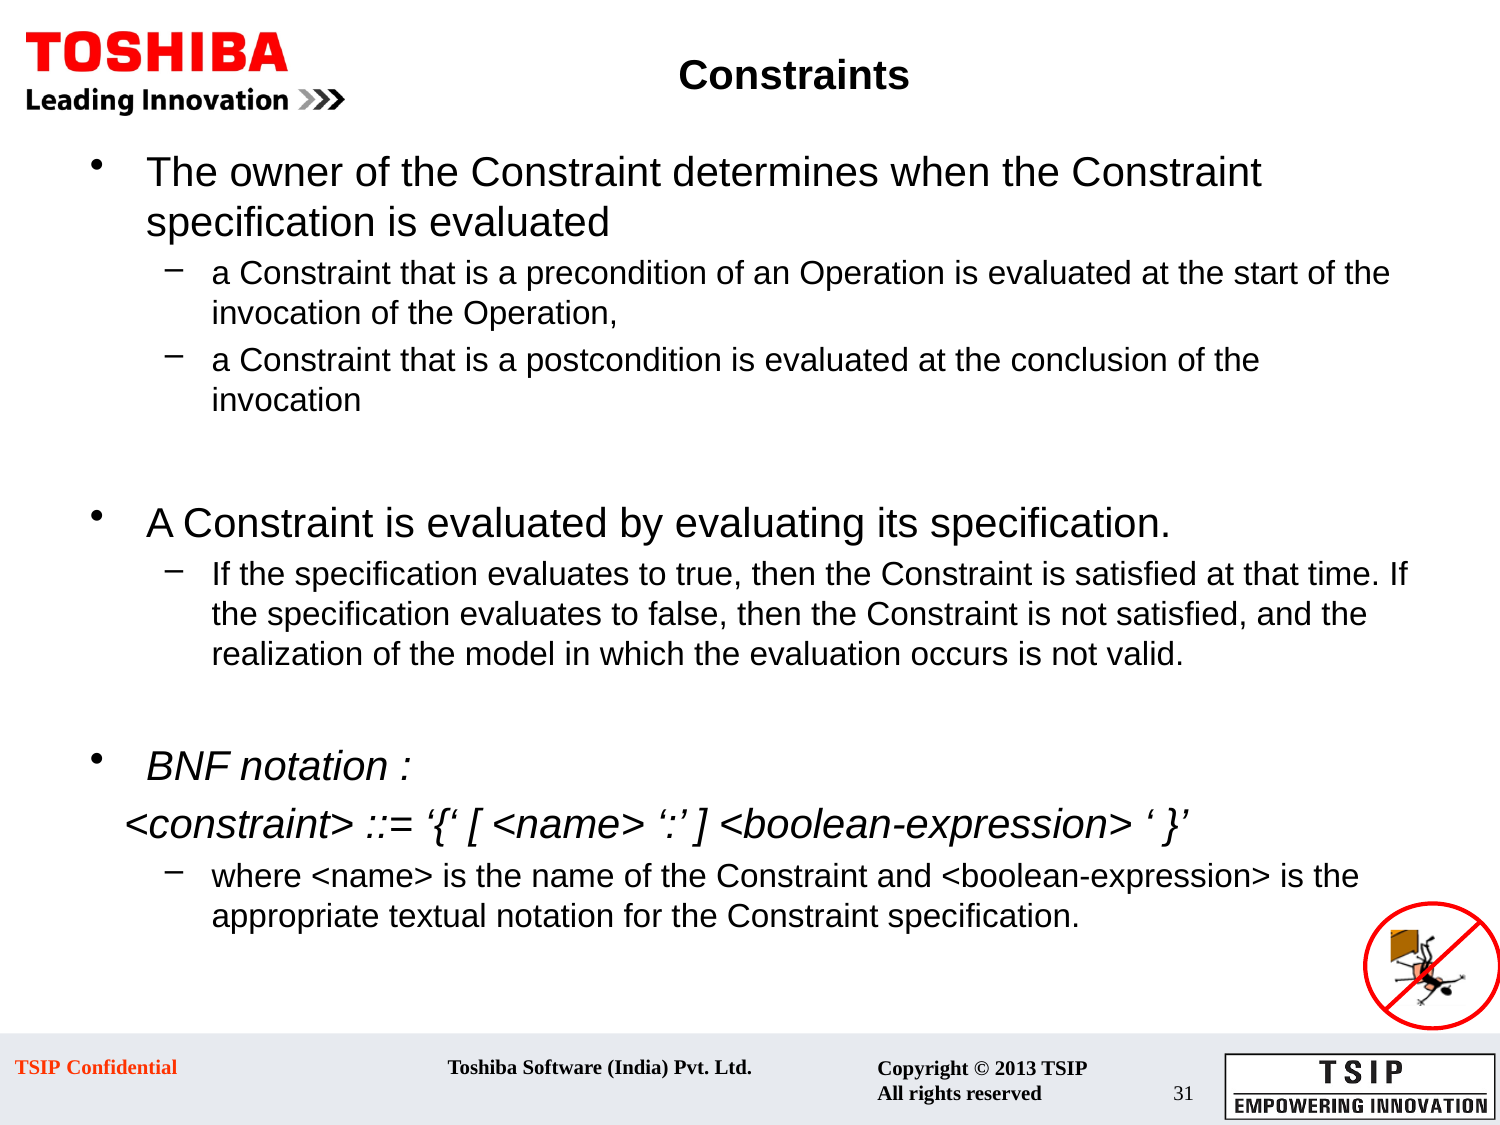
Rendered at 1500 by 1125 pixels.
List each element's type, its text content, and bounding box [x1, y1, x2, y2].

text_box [1384, 921, 1481, 1011]
text_box [1397, 1019, 1469, 1029]
picture [26, 31, 345, 116]
text_box Constraints [663, 40, 926, 105]
list The owner of the Constraint determines when the Constraint specification is evaluated a Constraint that is a precondition of an Operation is evaluated at the start of the invocation of the Operation, a Constraint that is a postcondition is evaluated at the conclusion of the invocation A Constraint is evaluated by evaluating its specification. If the specification evaluates to true, then the Constraint is satisfied at that time. If the specification evaluates to false, then the Constraint is not satisfied, and the realization of the model in which the evaluation occurs is not valid. BNF notation : <constraint> ::= ‘{‘ [ <name> ‘:’ ] <boolean-expression> ‘ }’ where <name> is the name of the Constraint and <boolean-expression> is the appropriate textual notation for the Constraint specification. [75, 137, 1425, 1005]
text_box [1485, 926, 1500, 1005]
text_box [1388, 903, 1479, 920]
text_box [1365, 929, 1378, 1003]
picture [1224, 1053, 1496, 1120]
